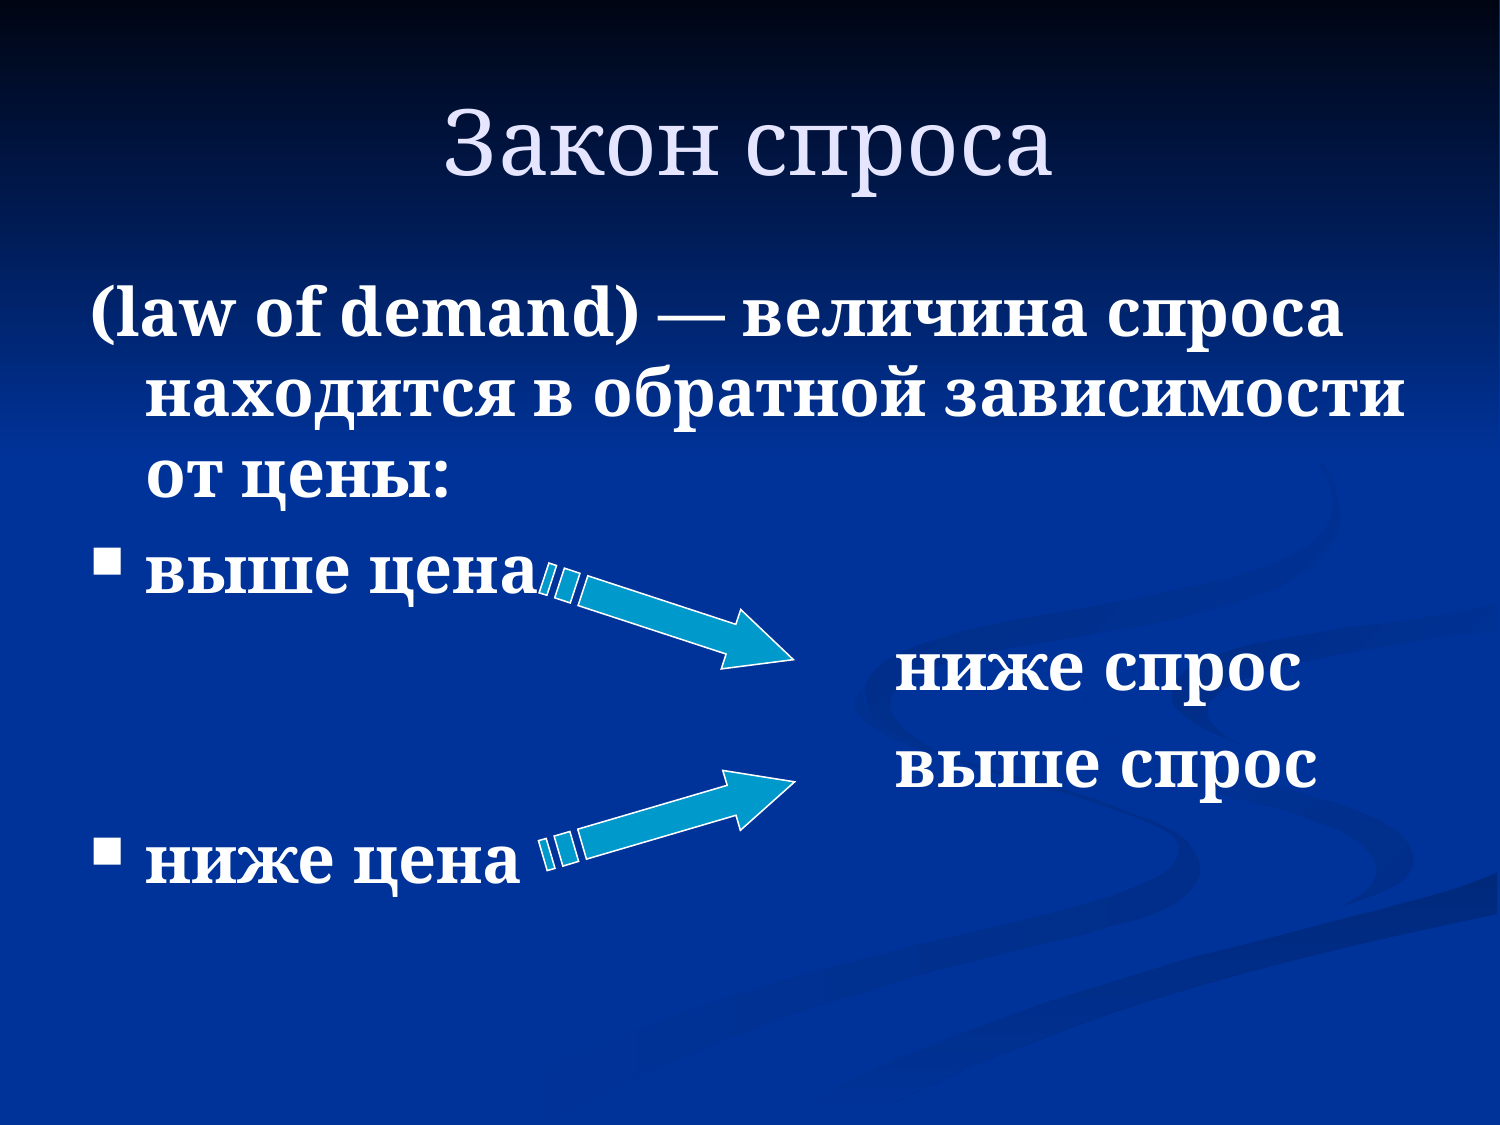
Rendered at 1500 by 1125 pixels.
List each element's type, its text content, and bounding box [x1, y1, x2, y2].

text_box [577, 770, 795, 860]
text_box [578, 575, 794, 669]
text_box [539, 563, 557, 596]
text_box (law of demand) — величина спроса находится в обратной зависимости от цены: выше цена ниже спрос выше спрос ниже цена [74, 262, 1425, 1038]
text_box Закон спроса [74, 45, 1425, 233]
text_box [554, 568, 580, 603]
text_box [554, 831, 579, 867]
text_box [538, 838, 556, 871]
